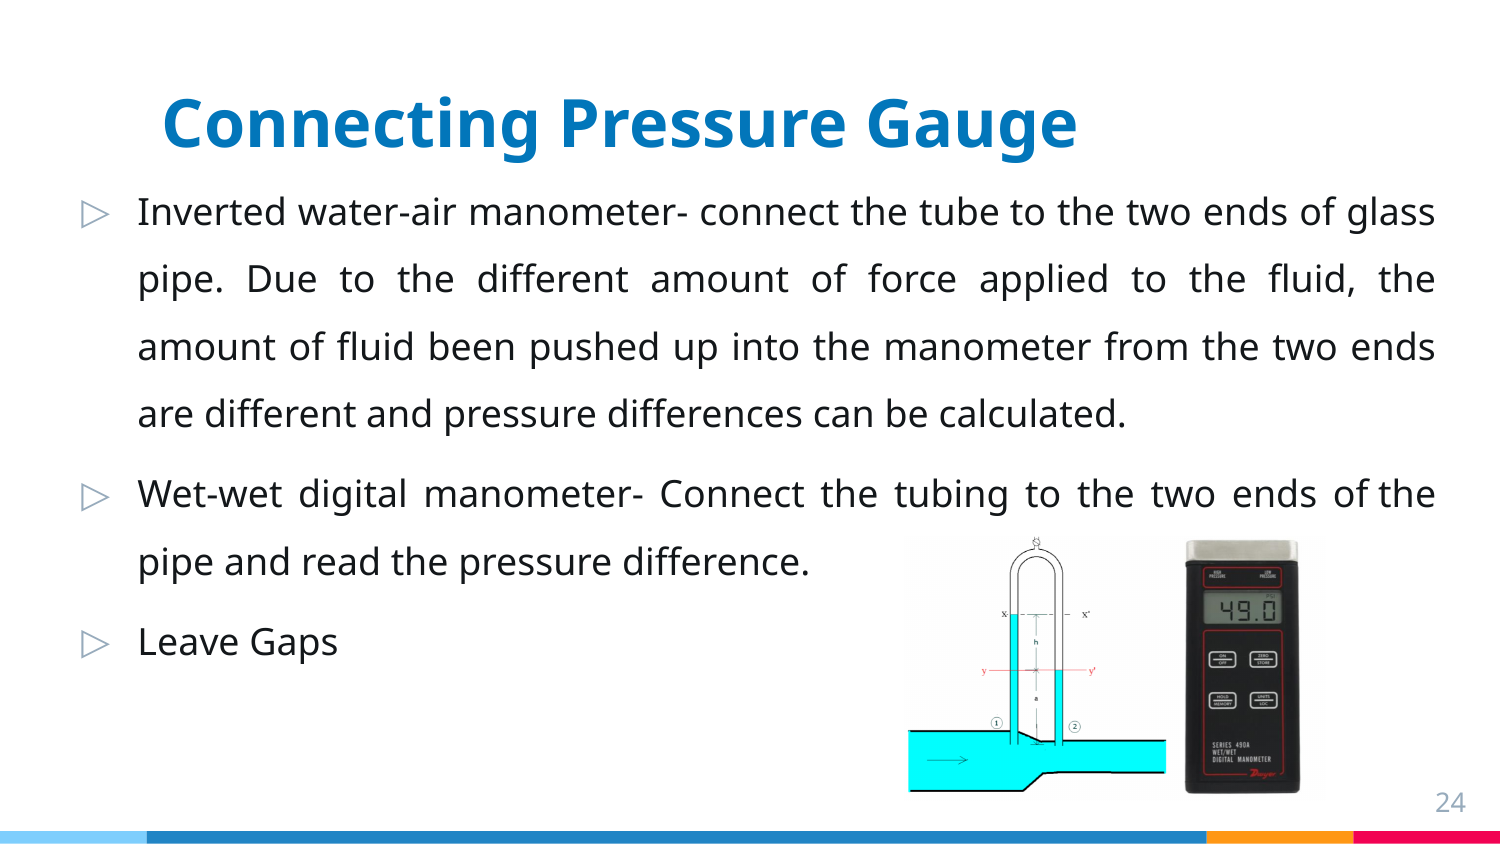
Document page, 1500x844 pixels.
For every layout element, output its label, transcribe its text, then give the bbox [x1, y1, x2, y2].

list Inverted water-air manometer- connect the tube to the two ends of glass pipe. Due to the different amount of force applied to the fluid, the amount of fluid been pushed up into the manometer from the two ends are different and pressure differences can be calculated. Wet-wet digital manometer- Connect the tubing to the two ends of the pipe and read the pressure difference. Leave Gaps [47, 150, 1453, 733]
picture [904, 536, 1326, 801]
title Connecting Pressure Gauge [146, 35, 1310, 150]
slide_number 24 [1391, 770, 1482, 822]
